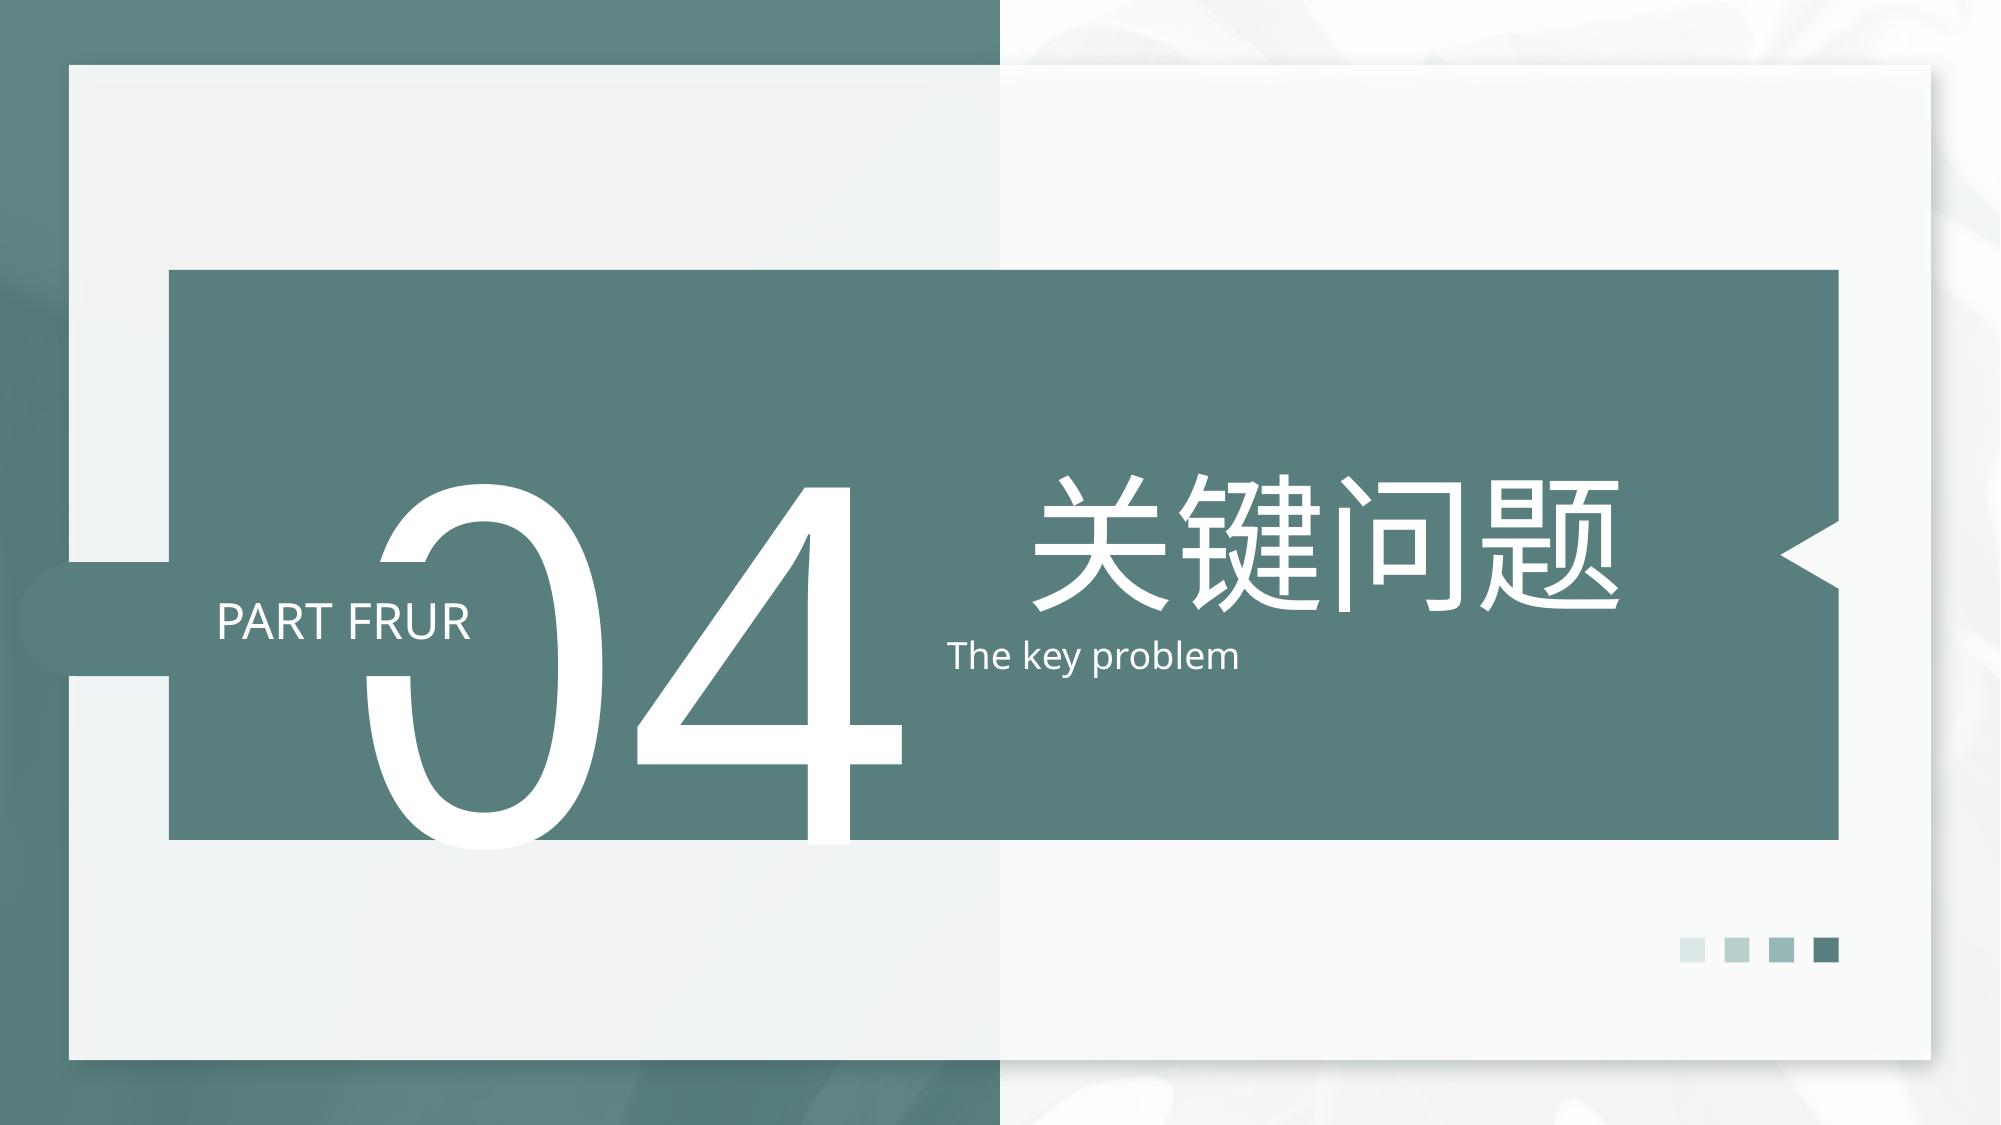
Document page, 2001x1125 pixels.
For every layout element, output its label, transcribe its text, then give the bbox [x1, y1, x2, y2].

text_box 04 [342, 348, 913, 946]
text_box PART FRUR [215, 589, 472, 650]
text_box [16, 560, 485, 678]
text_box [946, 449, 1705, 678]
